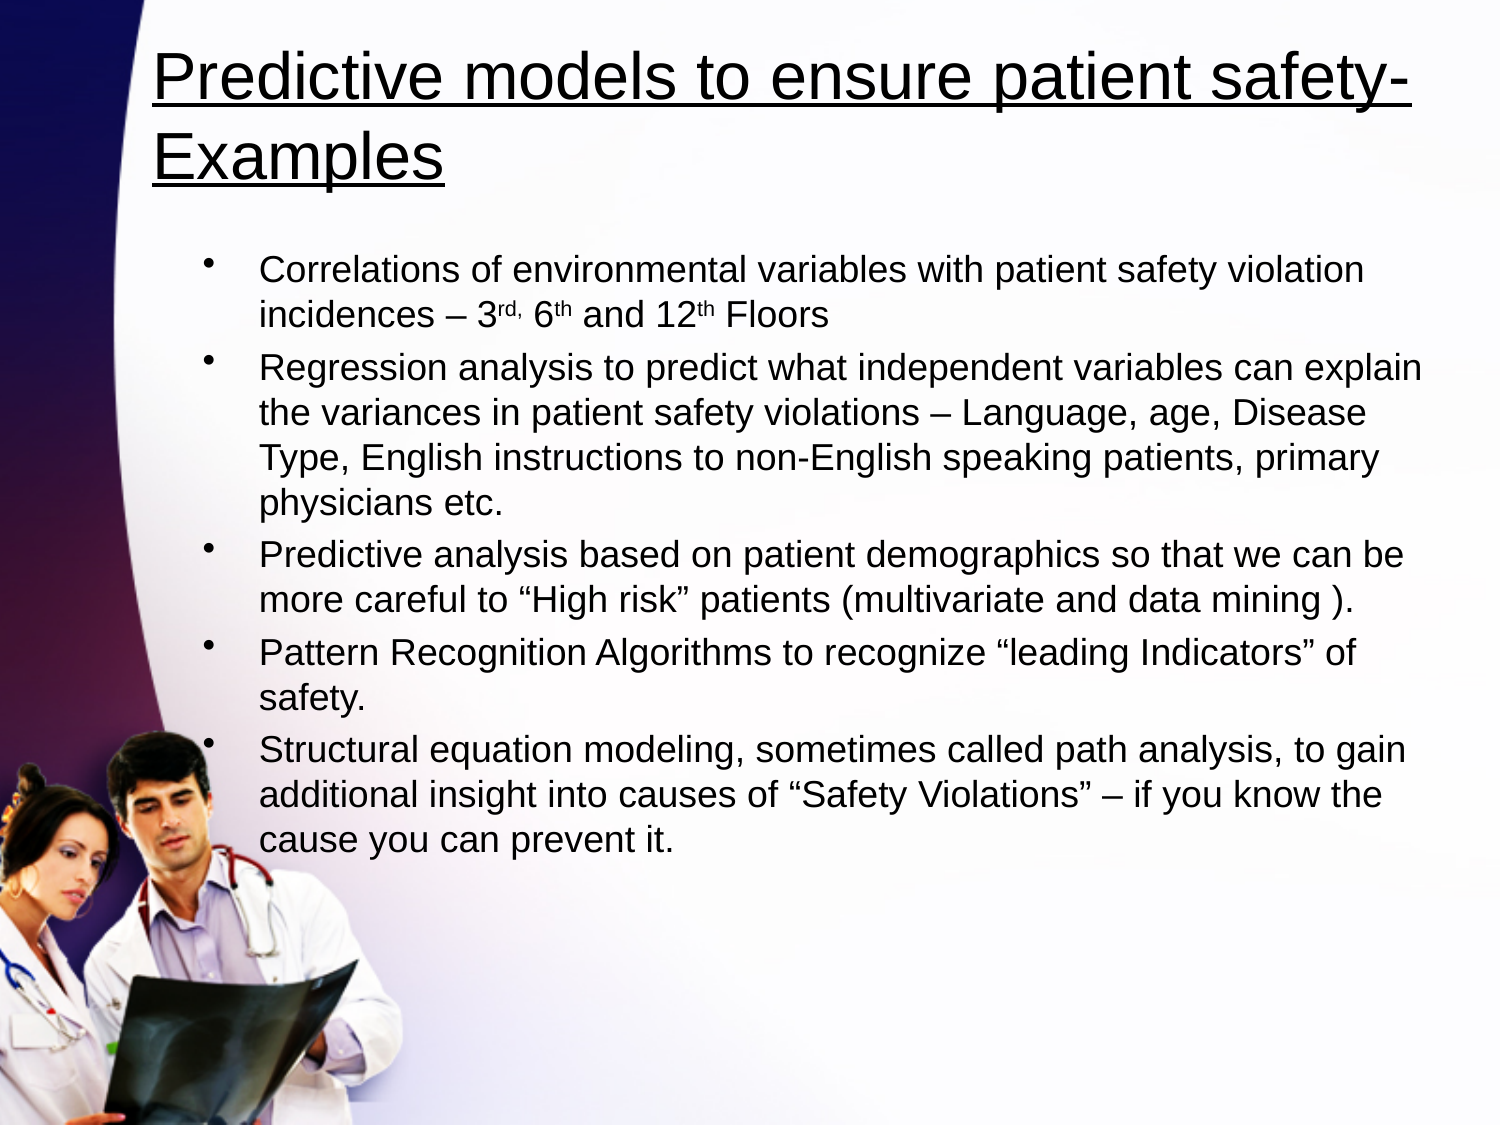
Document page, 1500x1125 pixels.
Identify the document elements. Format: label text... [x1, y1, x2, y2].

title Predictive models to ensure patient safety-Examples [137, 12, 1476, 213]
picture [0, 0, 1500, 1125]
list Correlations of environmental variables with patient safety violation incidences – 3rd, 6th and 12th Floors Regression analysis to predict what independent variables can explain the variances in patient safety violations – Language, age, Disease Type, English instructions to non-English speaking patients, primary physicians etc. Predictive analysis based on patient demographics so that we can be more careful to “High risk” patients (multivariate and data mining ). Pattern Recognition Algorithms to recognize “leading Indicators” of safety. Structural equation modeling, sometimes called path analysis, to gain additional insight into causes of “Safety Violations” – if you know the cause you can prevent it. [187, 237, 1476, 1038]
